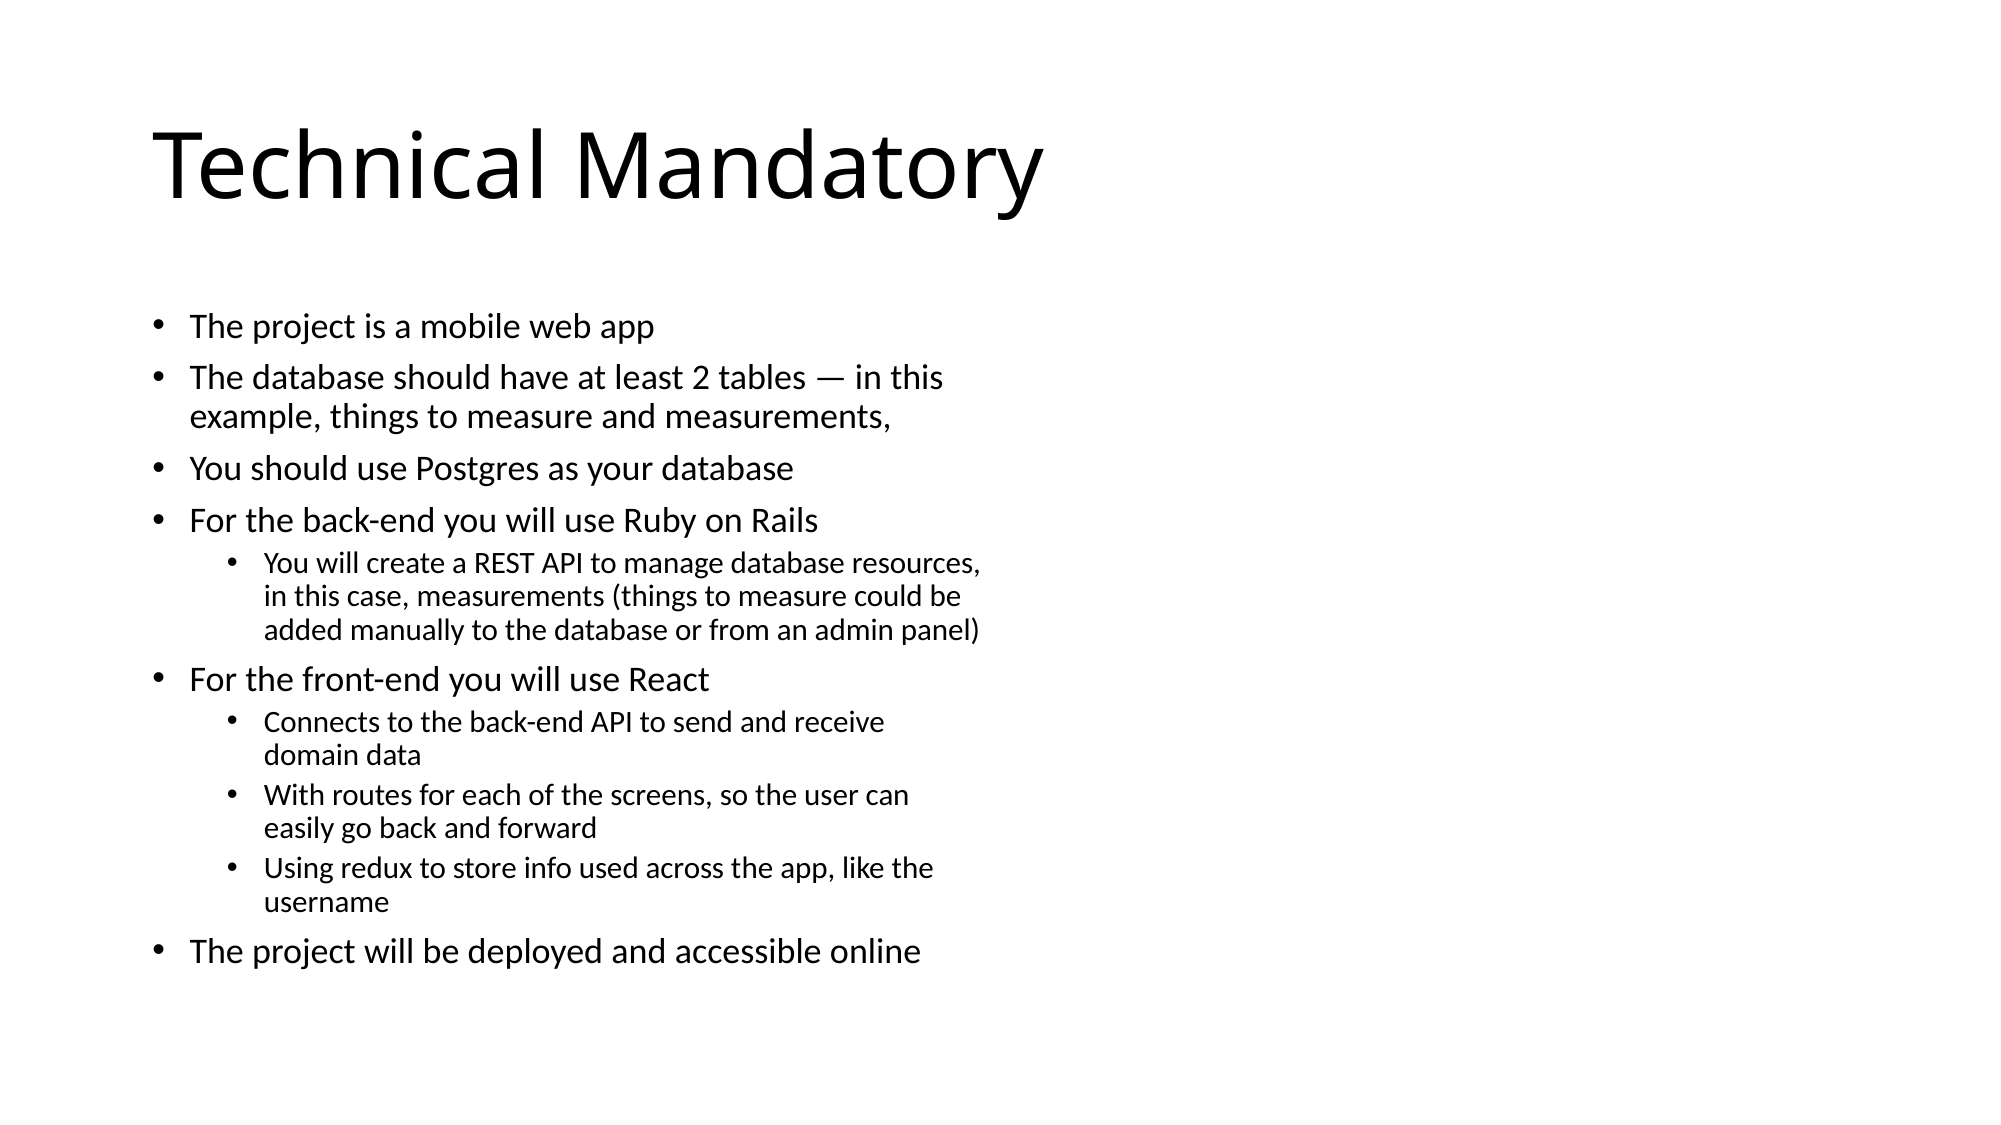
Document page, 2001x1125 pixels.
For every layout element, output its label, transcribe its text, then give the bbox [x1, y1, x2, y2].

title Technical Mandatory [137, 59, 1863, 278]
list The project is a mobile web app The database should have at least 2 tables — in this example, things to measure and measurements, You should use Postgres as your database For the back-end you will use Ruby on Rails You will create a REST API to manage database resources, in this case, measurements (things to measure could be added manually to the database or from an admin panel) For the front-end you will use React Connects to the back-end API to send and receive domain data With routes for each of the screens, so the user can easily go back and forward Using redux to store info used across the app, like the username The project will be deployed and accessible online [137, 299, 1000, 1014]
